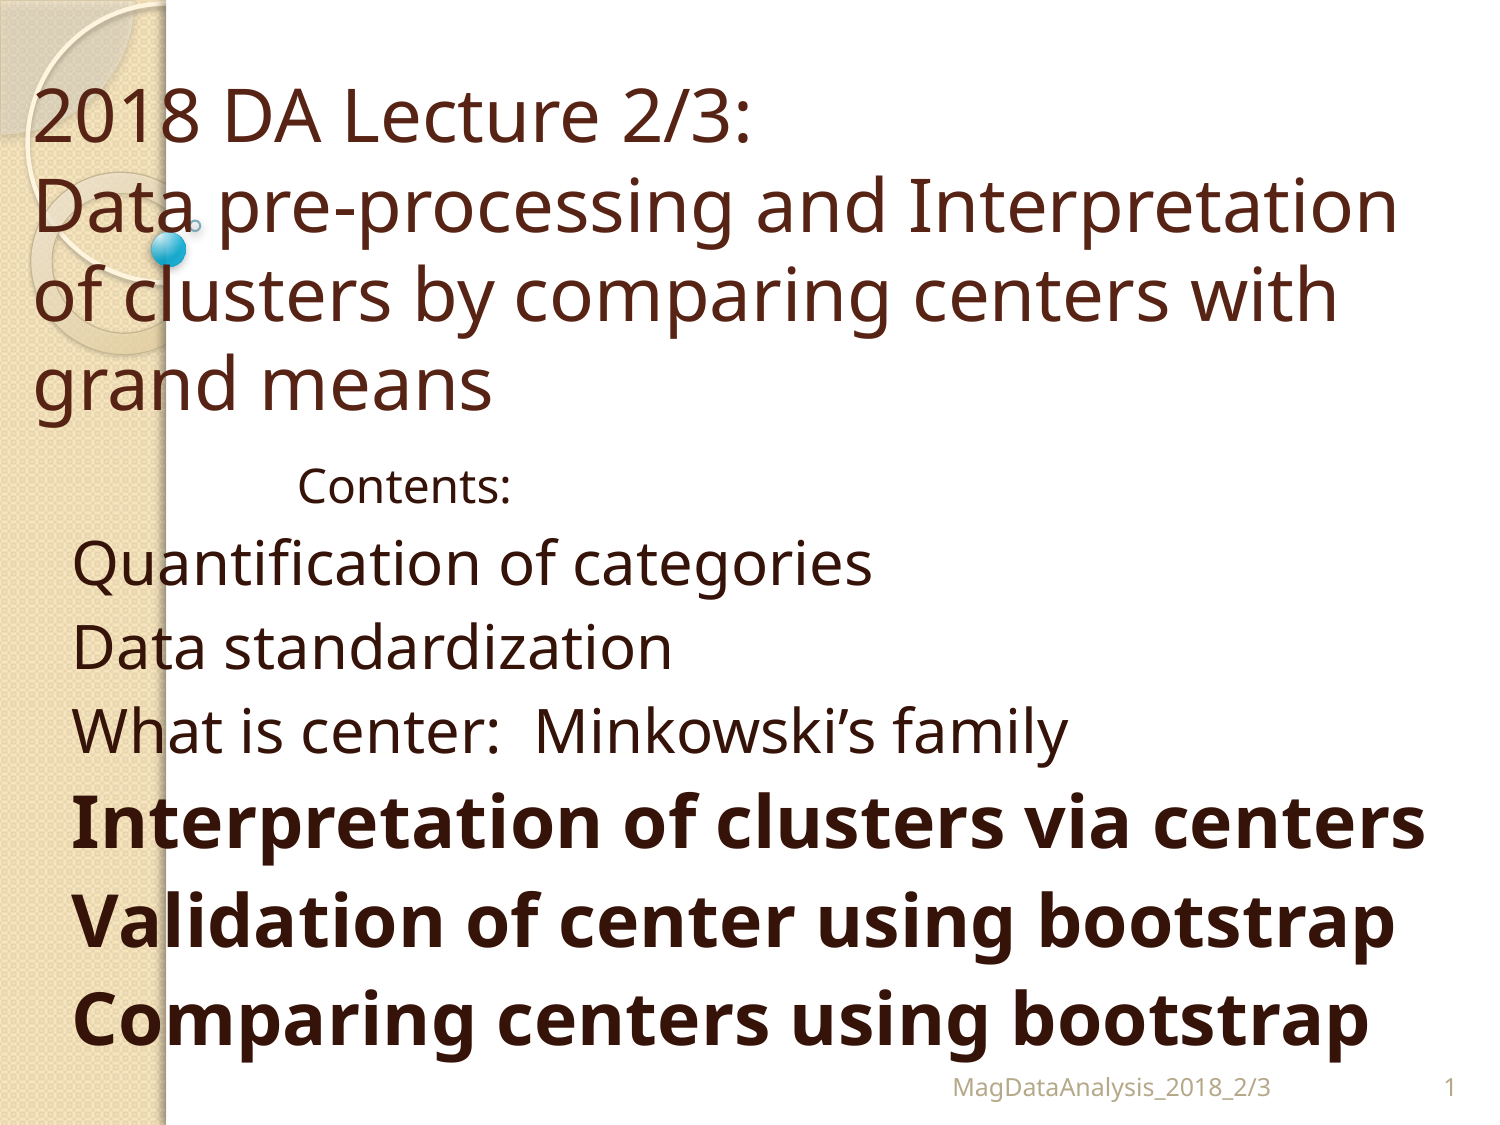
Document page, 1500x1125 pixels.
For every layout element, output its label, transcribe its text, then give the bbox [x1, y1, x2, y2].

title 2018 DA Lecture 2/3: Data pre-processing and Interpretation of clusters by comparing centers with grand means [17, 54, 1500, 433]
footer MagDataAnalysis_2018_2/3 [937, 1034, 1413, 1113]
slide_number 1 [1413, 1034, 1488, 1113]
subtitle Contents: Quantification of categories Data standardization What is center: Minkowski’s family Interpretation of clusters via centers Validation of center using bootstrap Comparing centers using bootstrap [53, 456, 1488, 1083]
